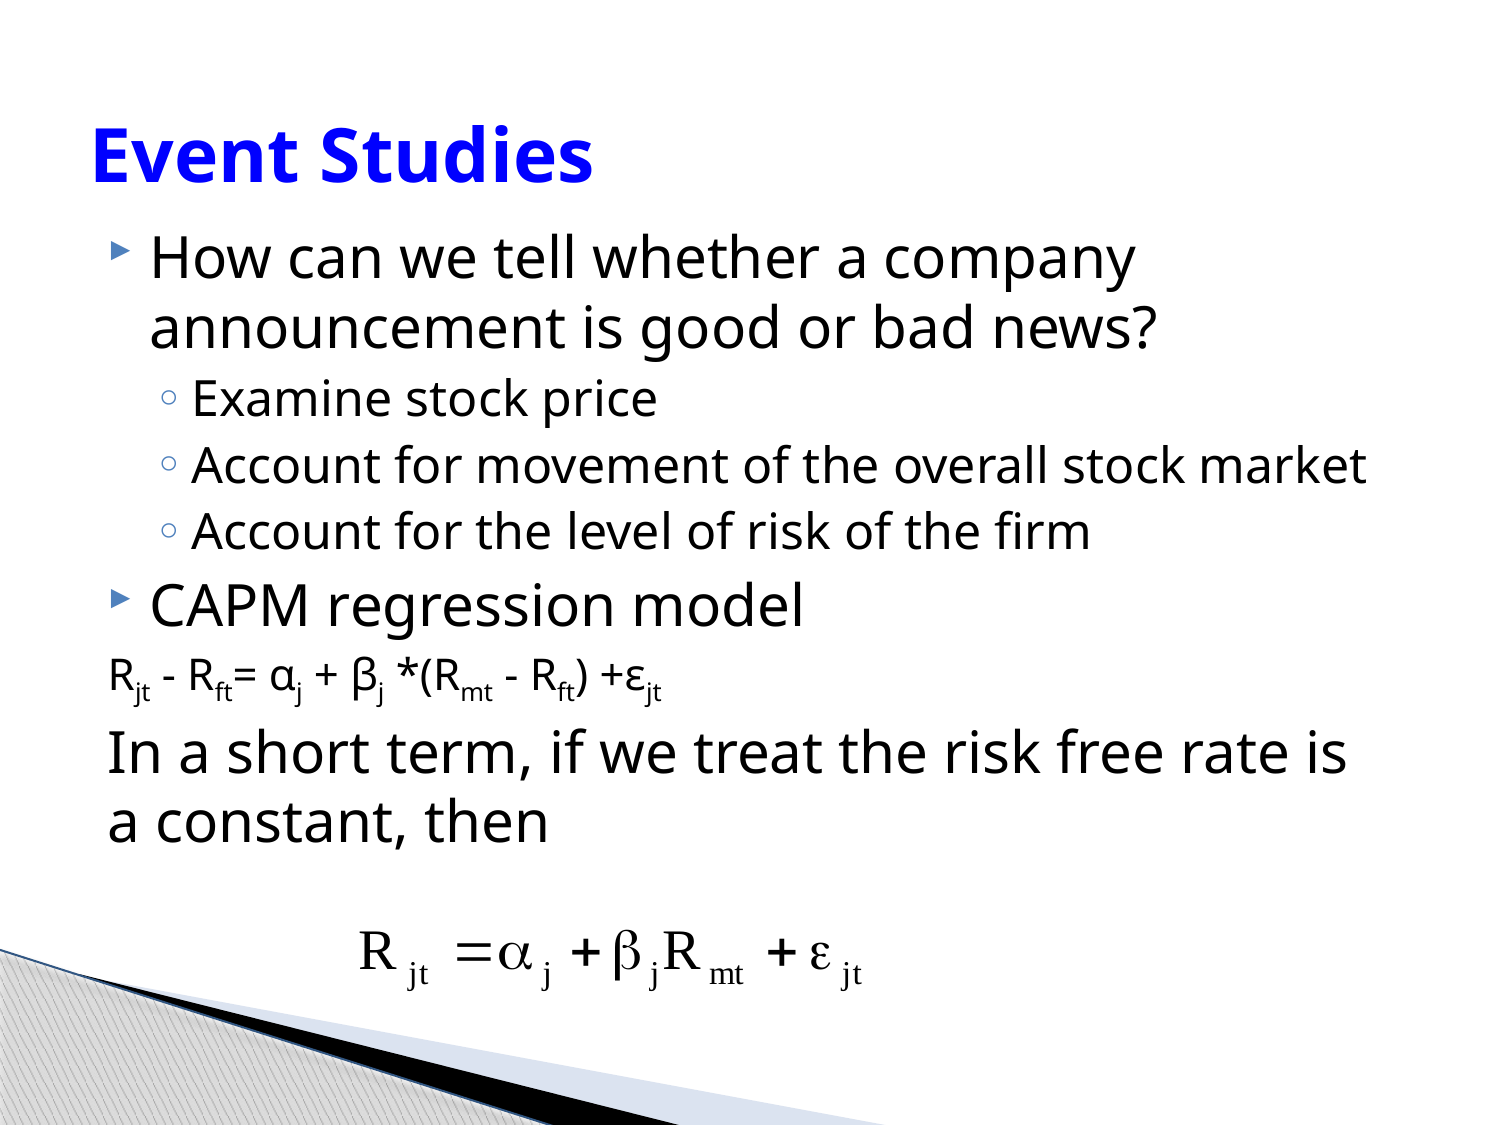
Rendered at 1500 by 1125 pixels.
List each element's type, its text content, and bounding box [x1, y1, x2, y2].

list How can we tell whether a company announcement is good or bad news? Examine stock price Account for movement of the overall stock market Account for the level of risk of the firm CAPM regression model Rjt - Rft= αj + βj *(Rmt - Rft) +εjt In a short term, if we treat the risk free rate is a constant, then [75, 212, 1388, 1005]
title Event Studies [75, 75, 1425, 231]
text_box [349, 912, 876, 1004]
